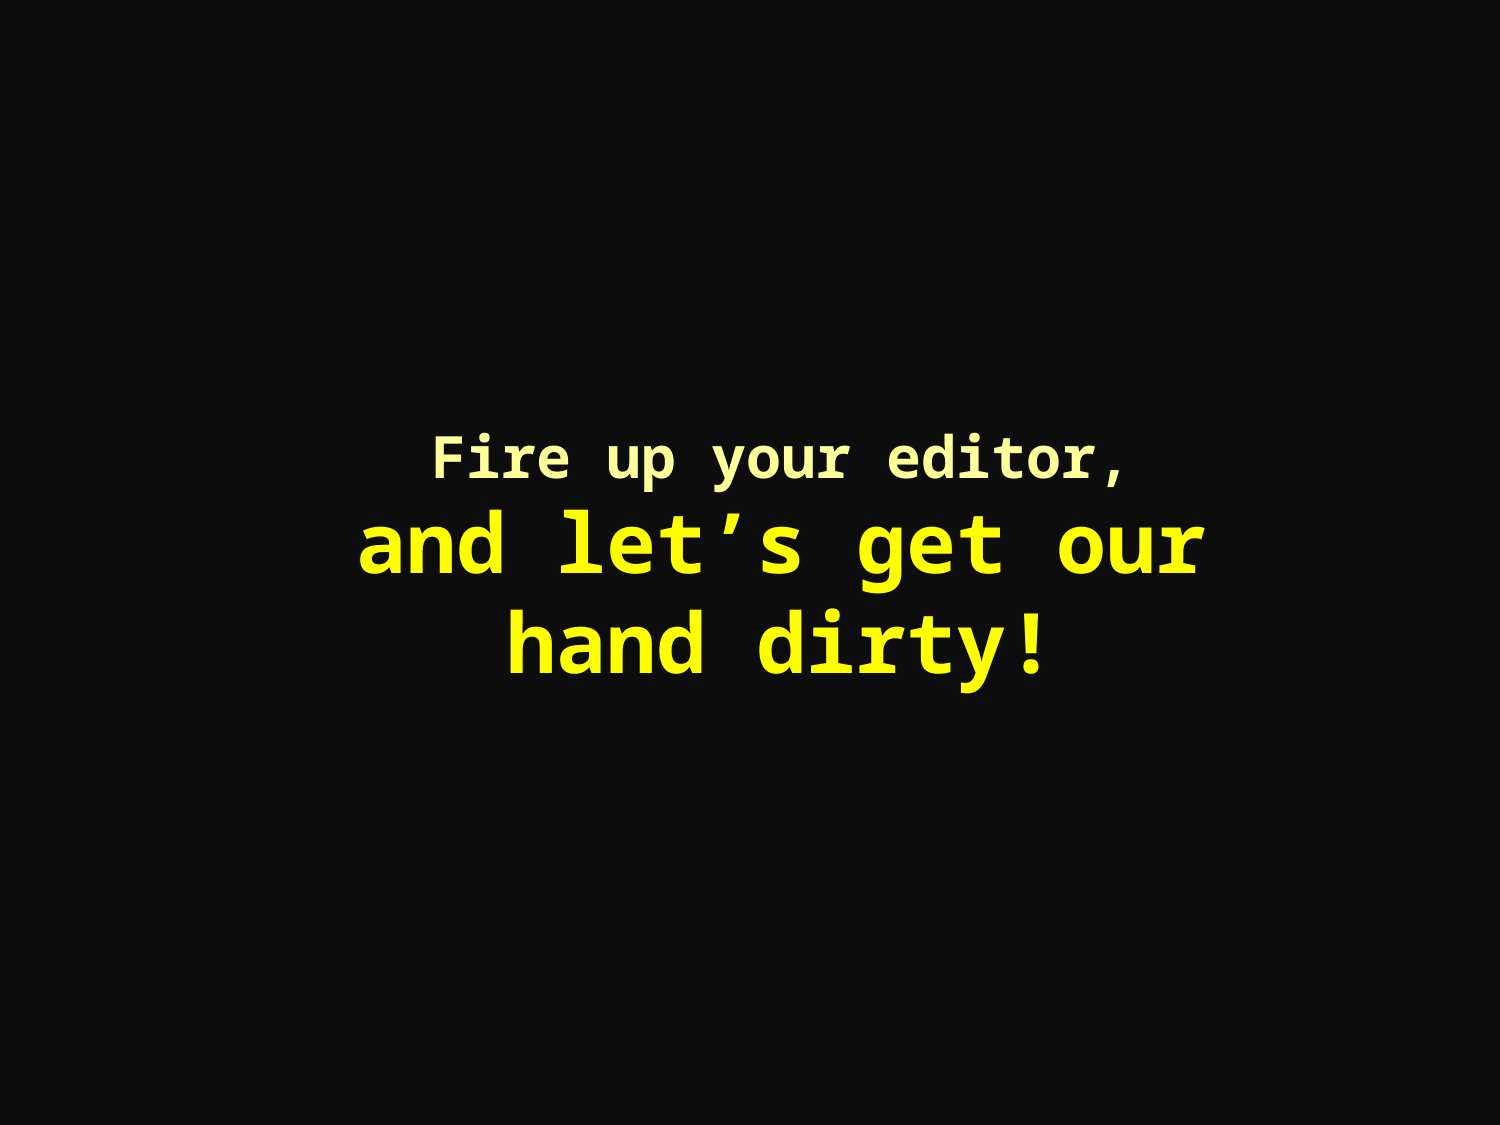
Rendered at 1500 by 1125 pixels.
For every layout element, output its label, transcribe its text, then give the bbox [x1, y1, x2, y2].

text_box Fire up your editor, and let’s get our hand dirty! [299, 412, 1263, 698]
